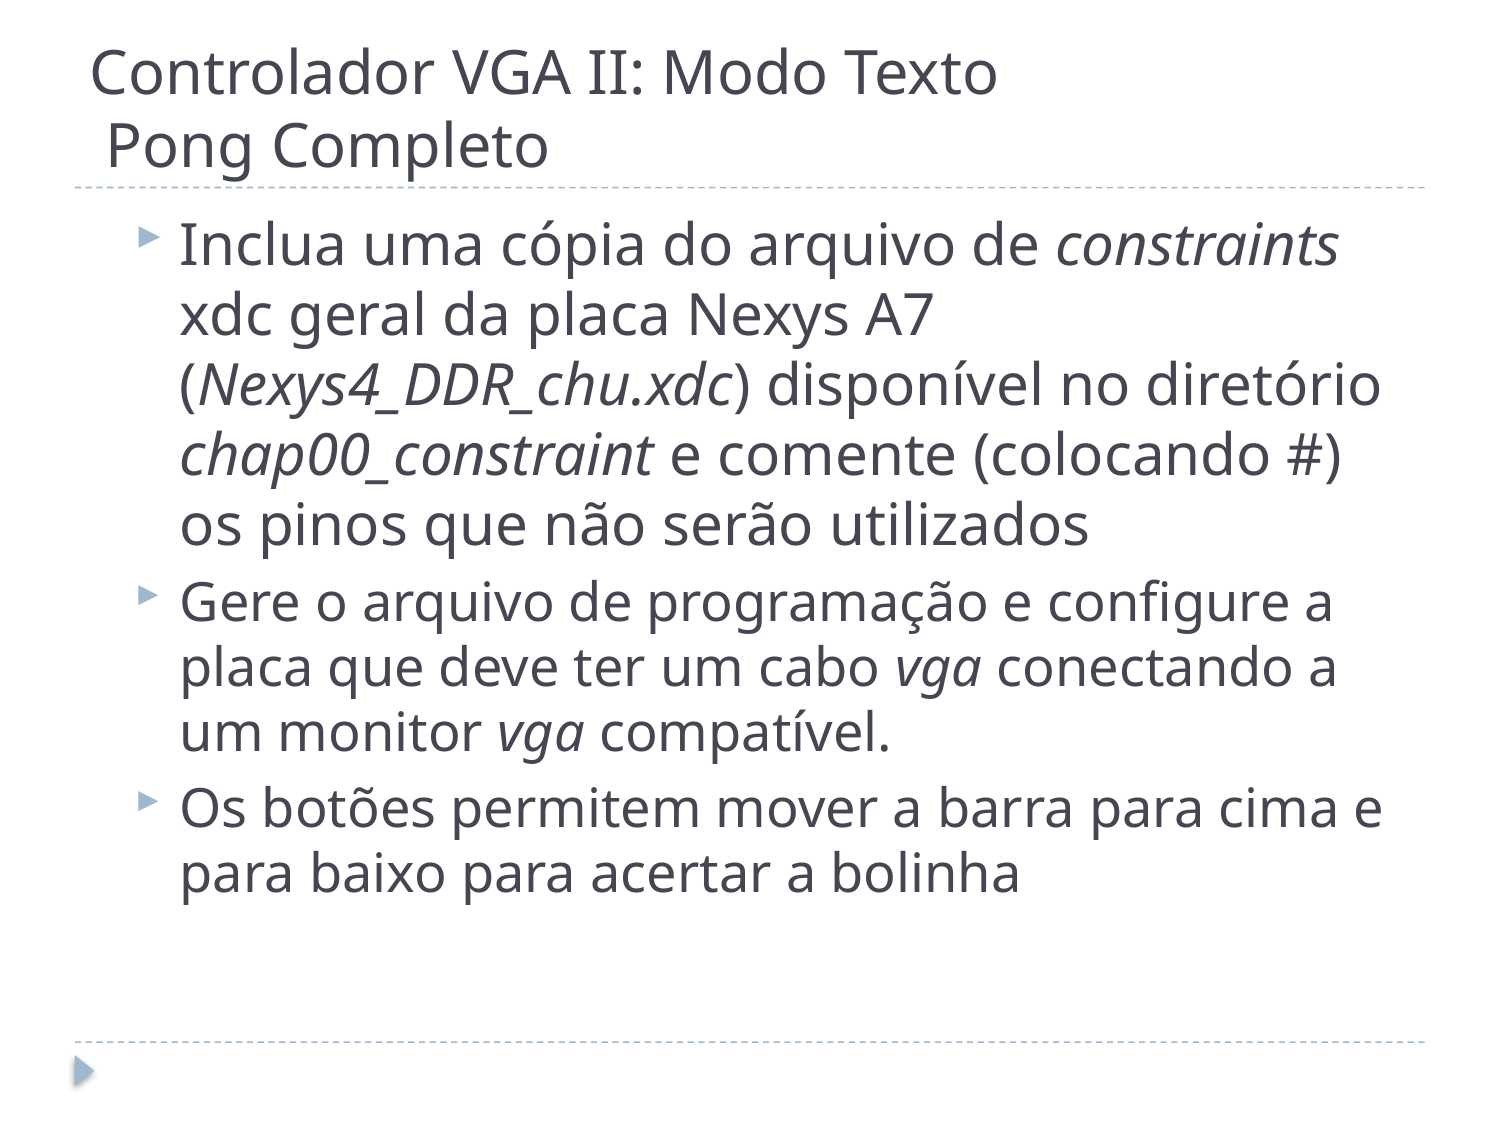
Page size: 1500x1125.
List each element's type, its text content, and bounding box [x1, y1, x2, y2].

title Controlador VGA II: Modo Texto Pong Completo [75, 24, 1425, 188]
list Inclua uma cópia do arquivo de constraints xdc geral da placa Nexys A7 (Nexys4_DDR_chu.xdc) disponível no diretório chap00_constraint e comente (colocando #) os pinos que não serão utilizados Gere o arquivo de programação e configure a placa que deve ter um cabo vga conectando a um monitor vga compatível. Os botões permitem mover a barra para cima e para baixo para acertar a bolinha [75, 200, 1425, 1010]
